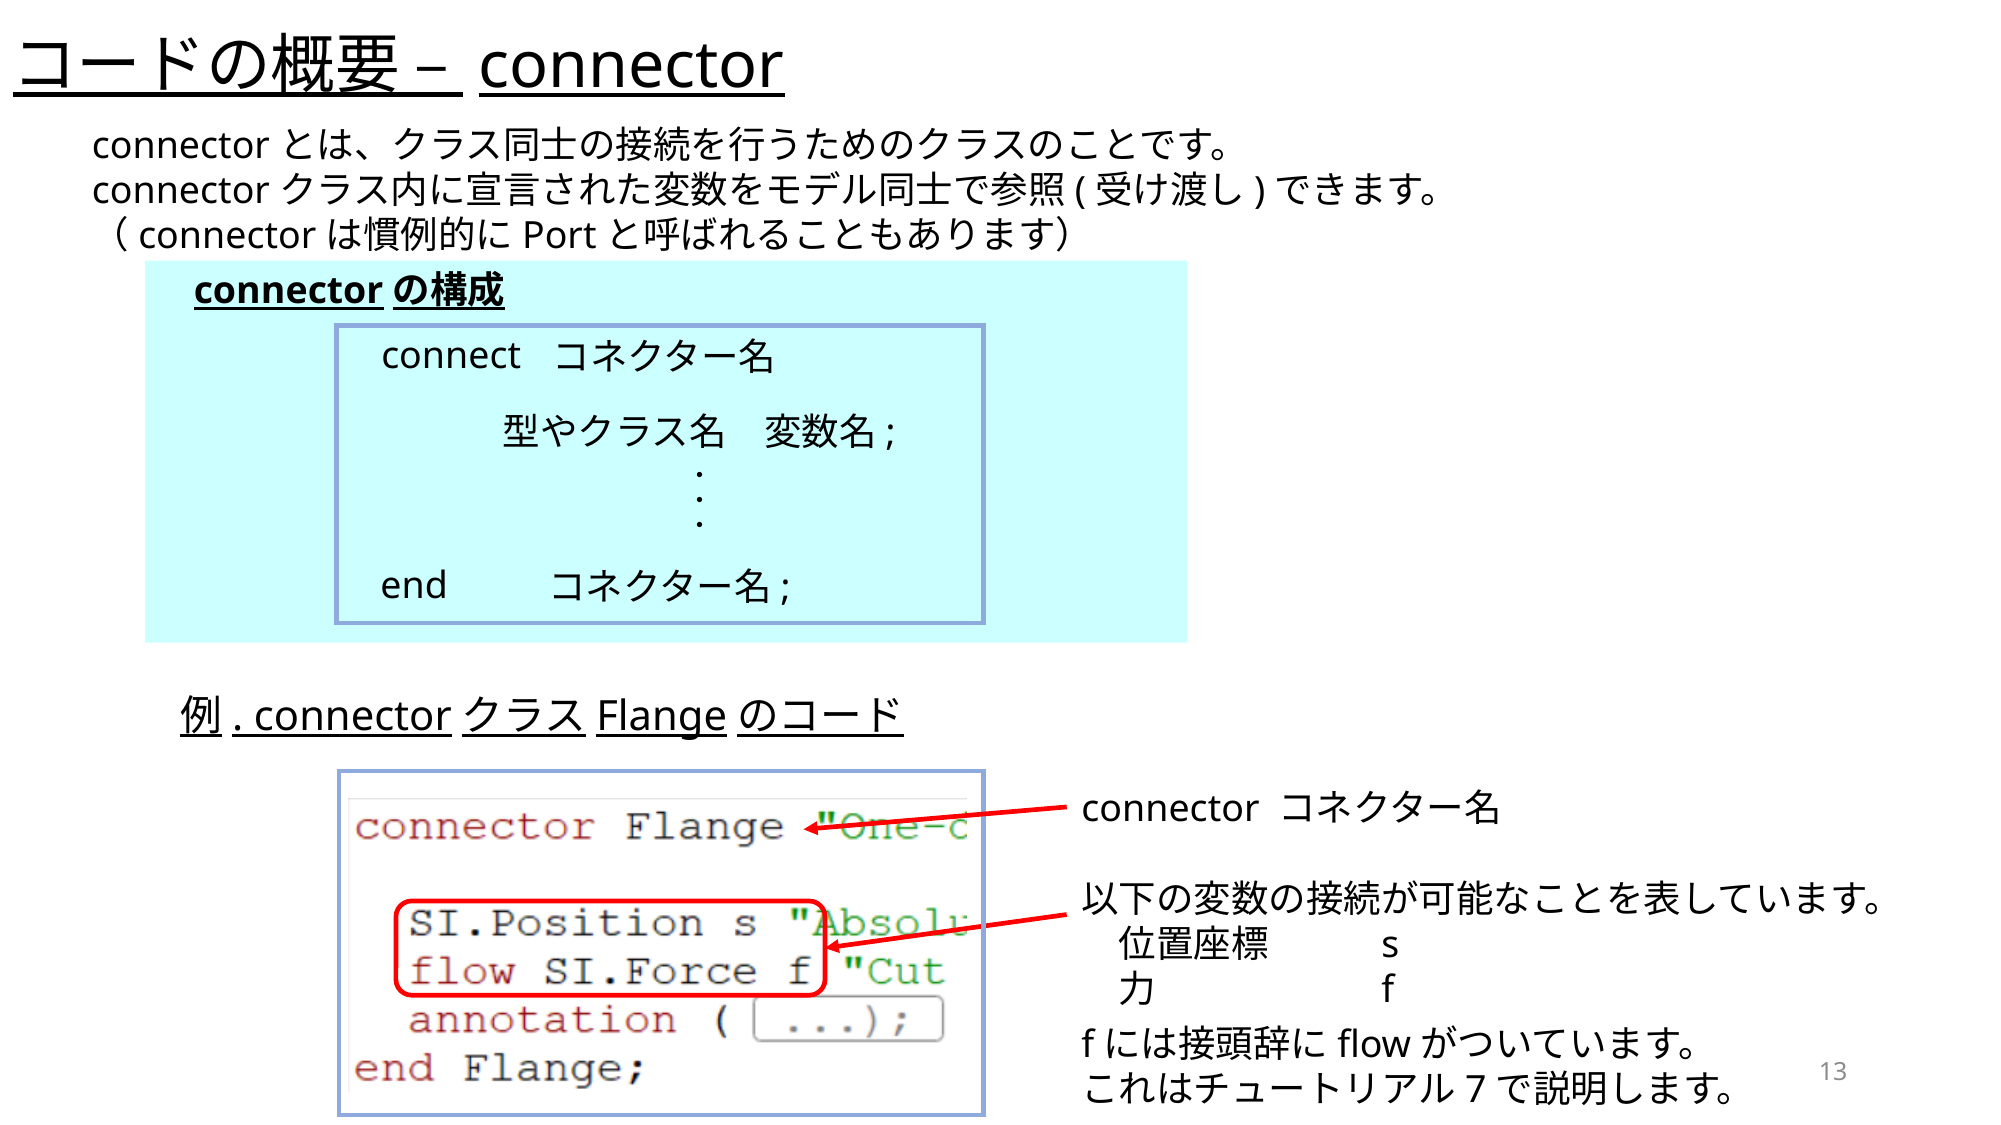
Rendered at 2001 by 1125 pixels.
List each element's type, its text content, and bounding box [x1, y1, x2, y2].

text_box connectorの構成 [179, 259, 520, 319]
text_box 例. connectorクラスFlangeのコード [165, 681, 919, 747]
text_box 以下の変数の接続が可能なことを表しています。 位置座標 s 力 f [1066, 867, 1898, 1012]
text_box [338, 770, 985, 1116]
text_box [824, 914, 1067, 949]
text_box コードの概要 – connector [4, 14, 793, 109]
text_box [803, 807, 1067, 830]
text_box [336, 325, 985, 624]
text_box connectorとは、クラス同士の接続を行うためのクラスのことです。 connectorクラス内に宣言された変数をモデル同士で参照(受け渡し)できます。 （connectorは慣例的にPortと呼ばれることもあります） [77, 113, 1474, 264]
text_box connector コネクター名 [1066, 777, 1544, 837]
picture [348, 798, 967, 1092]
text_box [144, 260, 1188, 644]
text_box fには接頭辞にflowがついています。 これはチュートリアル7で説明します。 [1066, 1012, 1914, 1118]
slide_number 13 [1412, 1042, 1863, 1103]
